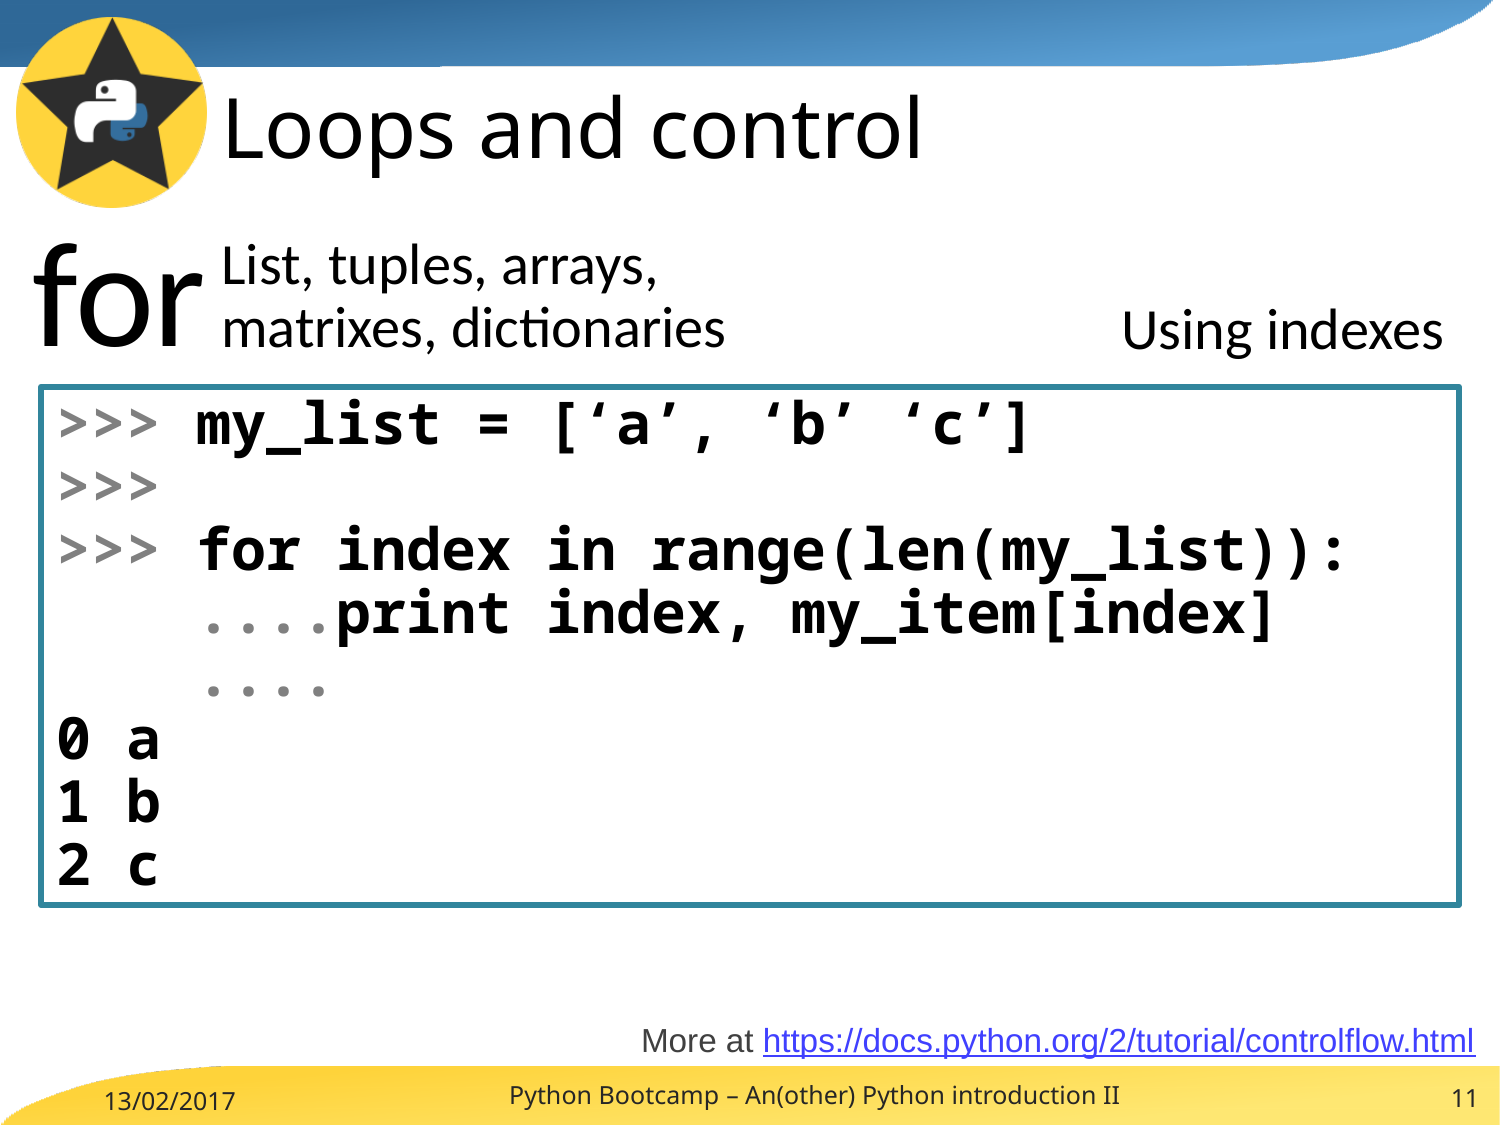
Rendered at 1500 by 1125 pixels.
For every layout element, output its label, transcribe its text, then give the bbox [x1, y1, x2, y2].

footer Python Bootcamp – An(other) Python introduction II [472, 1067, 1158, 1125]
text_box More at https://docs.python.org/2/tutorial/controlflow.html [0, 1012, 1500, 1067]
text_box >>> my_list = [‘a’, ‘b’ ‘c’] >>> >>> for index in range(len(my_list)): ....print index, my_item[index] .... 0 a 1 b 2 c [41, 386, 1459, 906]
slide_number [88, 1070, 439, 1125]
text_box List, tuples, arrays, matrixes, dictionaries [206, 227, 902, 368]
picture [0, 1067, 472, 1125]
picture [0, 0, 1500, 208]
text_box Using indexes [763, 291, 1459, 370]
slide_number 11 [1158, 1069, 1495, 1125]
picture [1158, 1067, 1500, 1125]
text_box for [17, 208, 713, 386]
title Loops and control [206, 66, 1425, 185]
